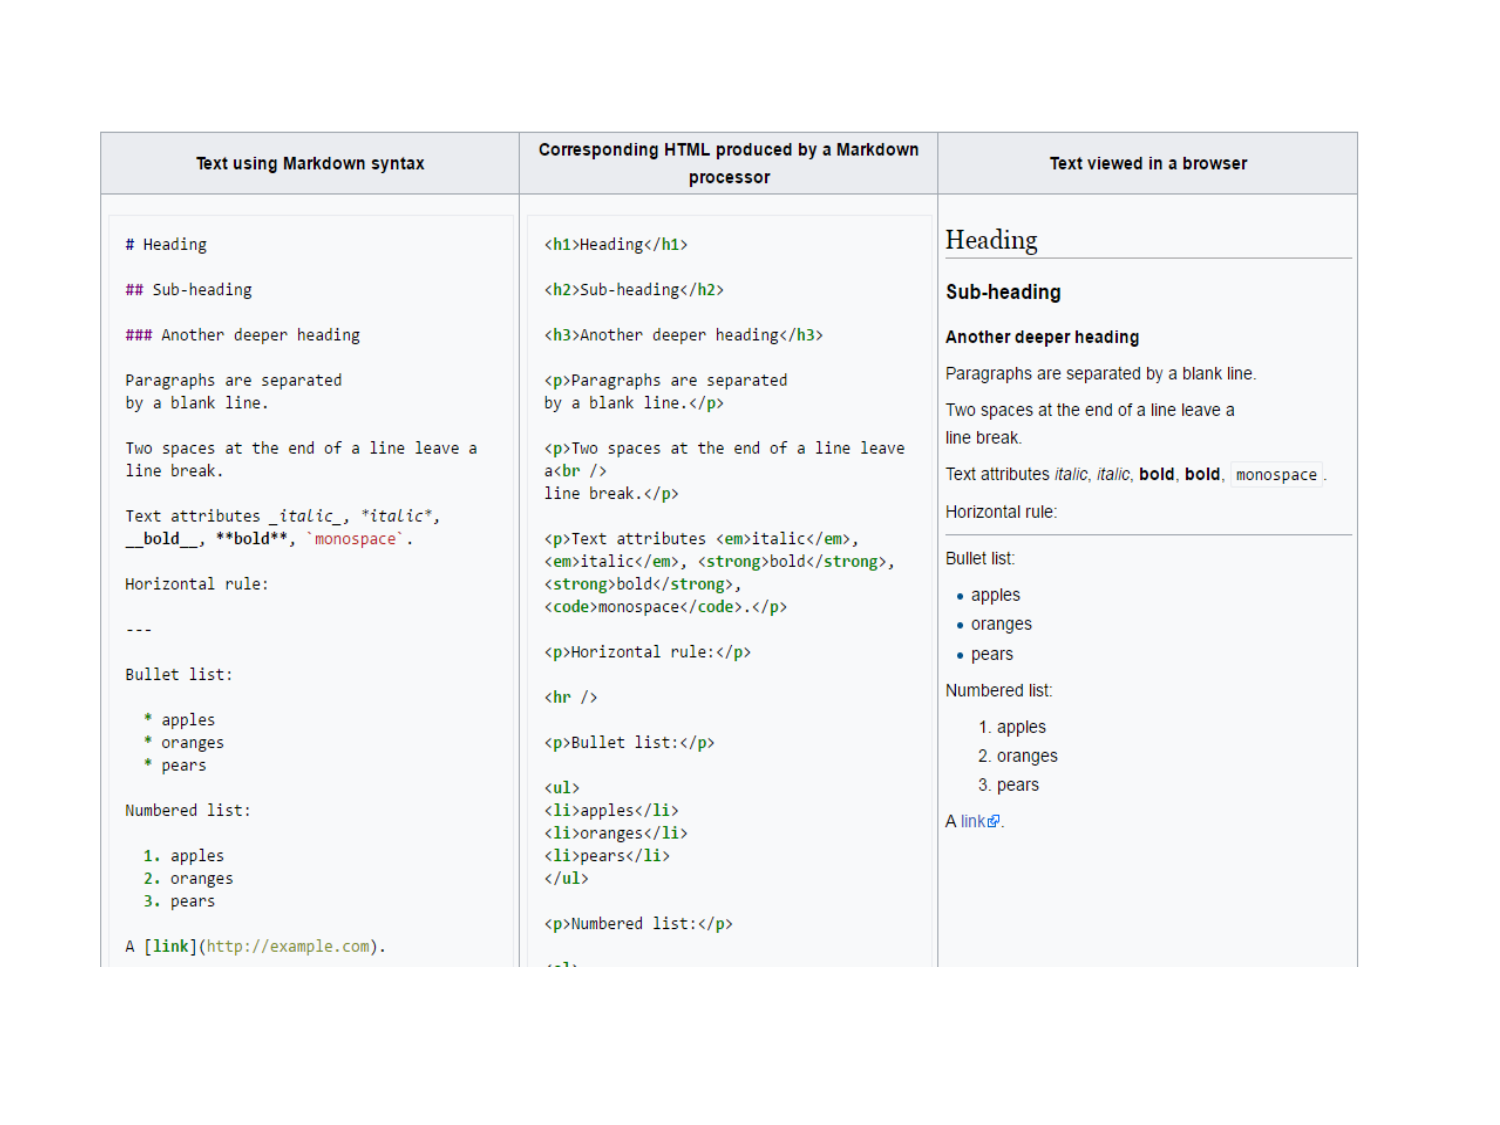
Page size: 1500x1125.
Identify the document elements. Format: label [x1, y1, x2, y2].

picture [92, 123, 1370, 967]
